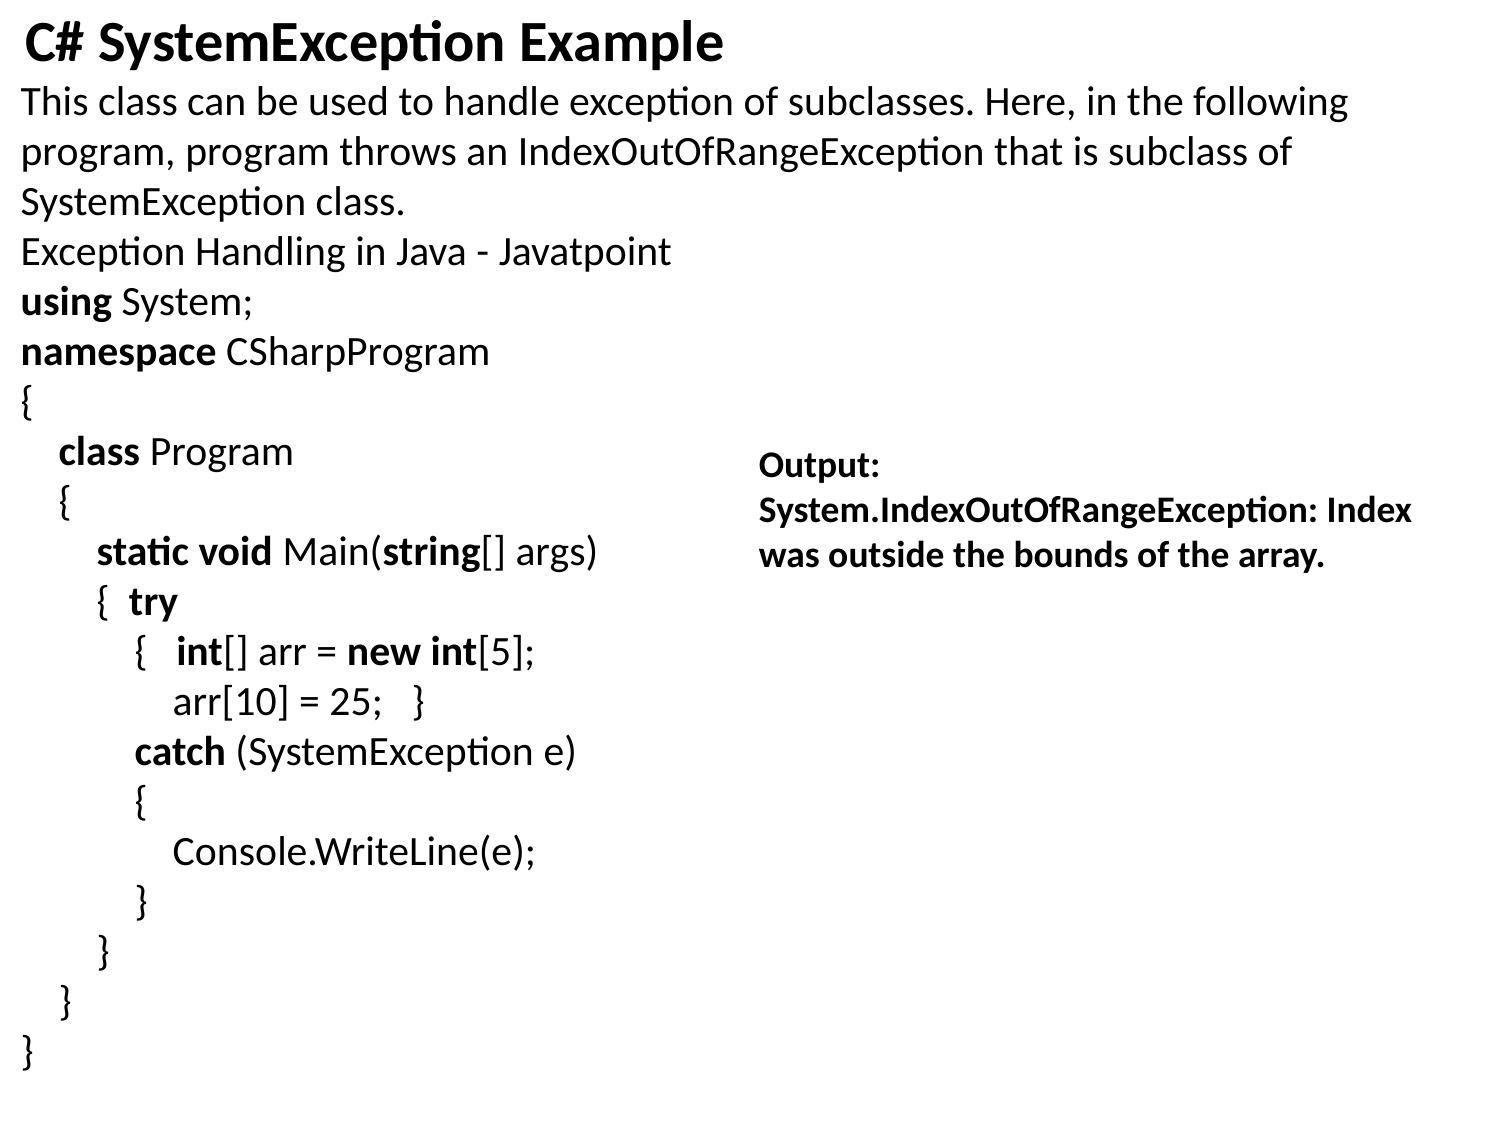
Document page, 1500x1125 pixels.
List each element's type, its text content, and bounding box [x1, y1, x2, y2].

text_box This class can be used to handle exception of subclasses. Here, in the following program, program throws an IndexOutOfRangeException that is subclass of SystemException class. Exception Handling in Java - Javatpoint using System; namespace CSharpProgram { class Program { static void Main(string[] args) { try { int[] arr = new int[5]; arr[10] = 25; } catch (SystemException e) { Console.WriteLine(e); } } } } [5, 66, 1483, 1125]
text_box C# SystemException Example [10, 0, 740, 66]
text_box Output: System.IndexOutOfRangeException: Index was outside the bounds of the array. [744, 432, 1459, 628]
